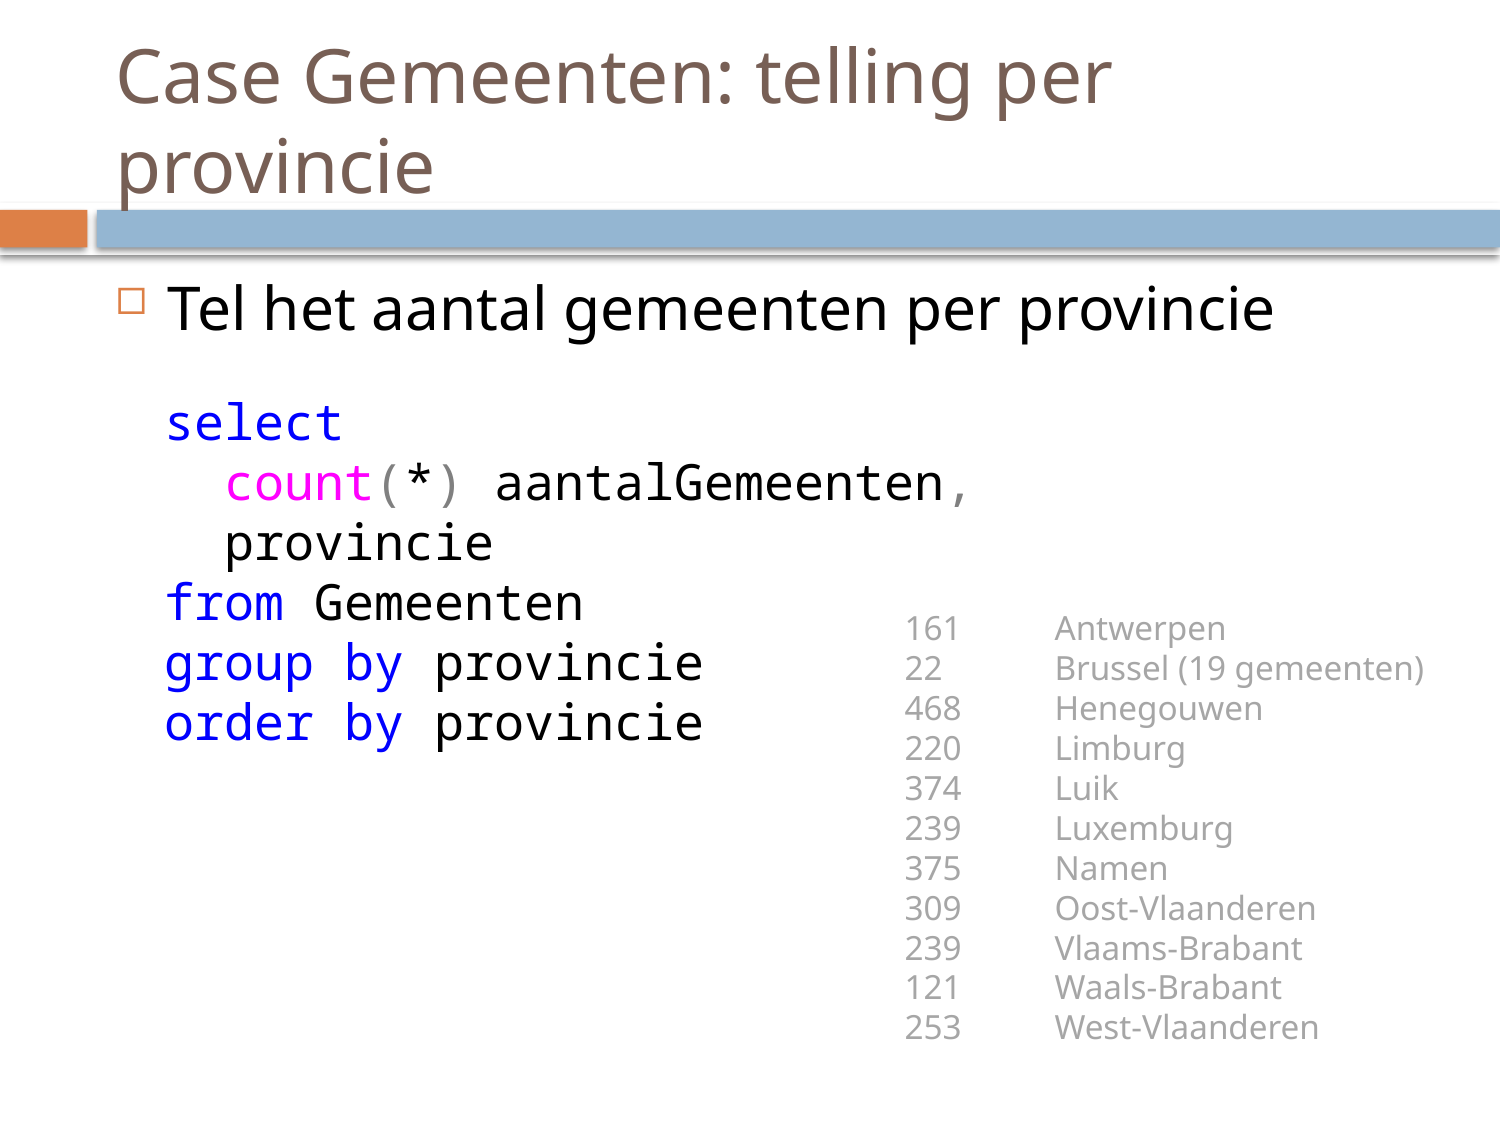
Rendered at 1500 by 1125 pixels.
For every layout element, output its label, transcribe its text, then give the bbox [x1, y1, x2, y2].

title Case Gemeenten: telling per provincie [100, 37, 1438, 200]
list Tel het aantal gemeenten per provincie [100, 262, 1438, 425]
text_box 161 Antwerpen 22 Brussel (19 gemeenten) 468 Henegouwen 220 Limburg 374 Luik 239 Luxemburg 375 Namen 309 Oost-Vlaanderen 239 Vlaams-Brabant 121 Waals-Brabant 253 West-Vlaanderen [889, 599, 1460, 1054]
text_box select count(*) aantalGemeenten, provincie from Gemeenten group by provincie order by provincie [149, 382, 1175, 758]
